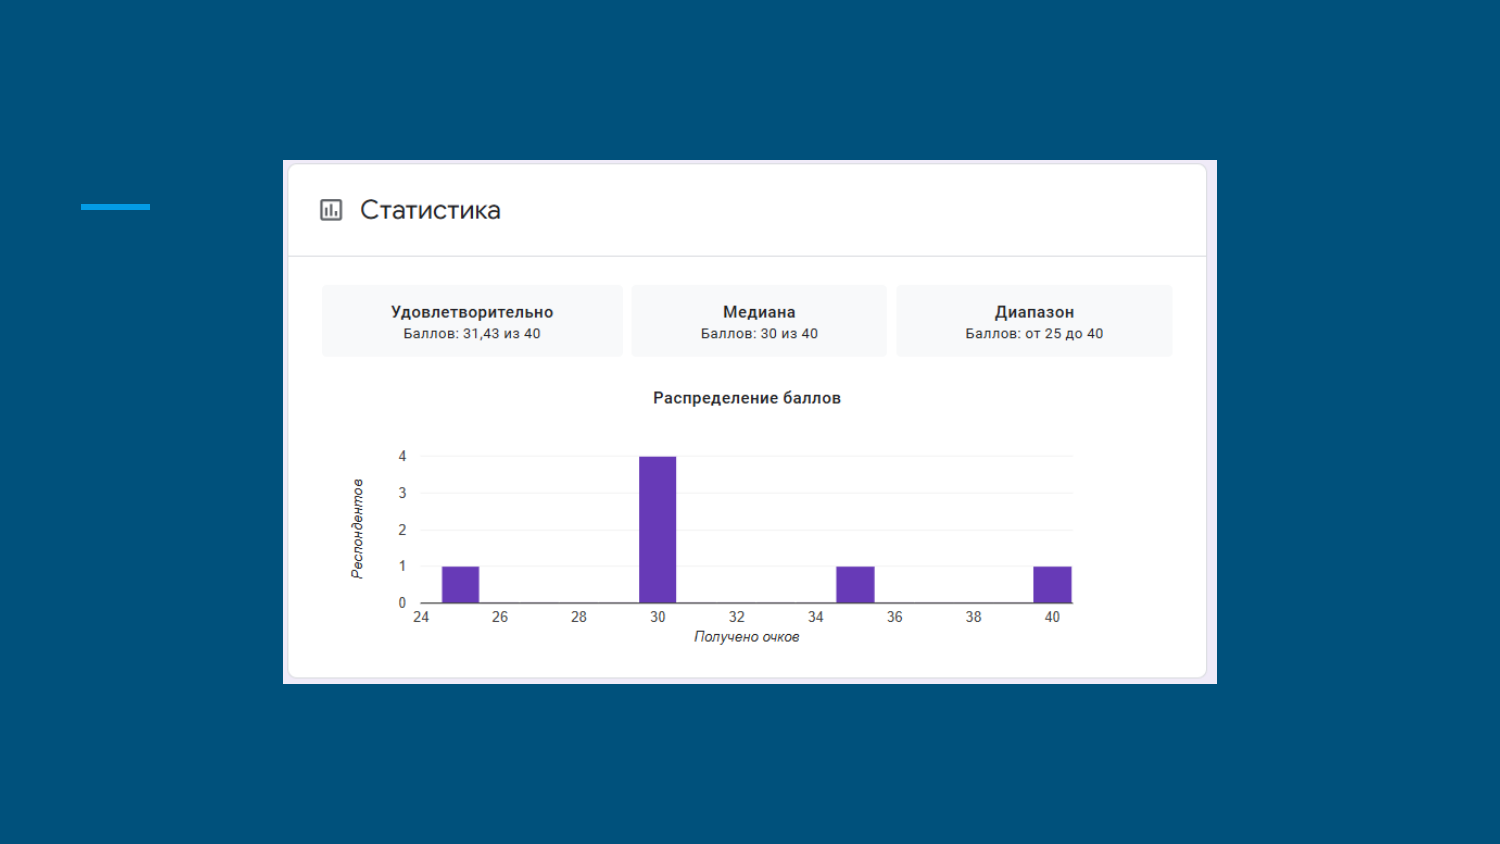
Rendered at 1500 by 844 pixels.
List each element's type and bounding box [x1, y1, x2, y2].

picture [284, 161, 1216, 683]
